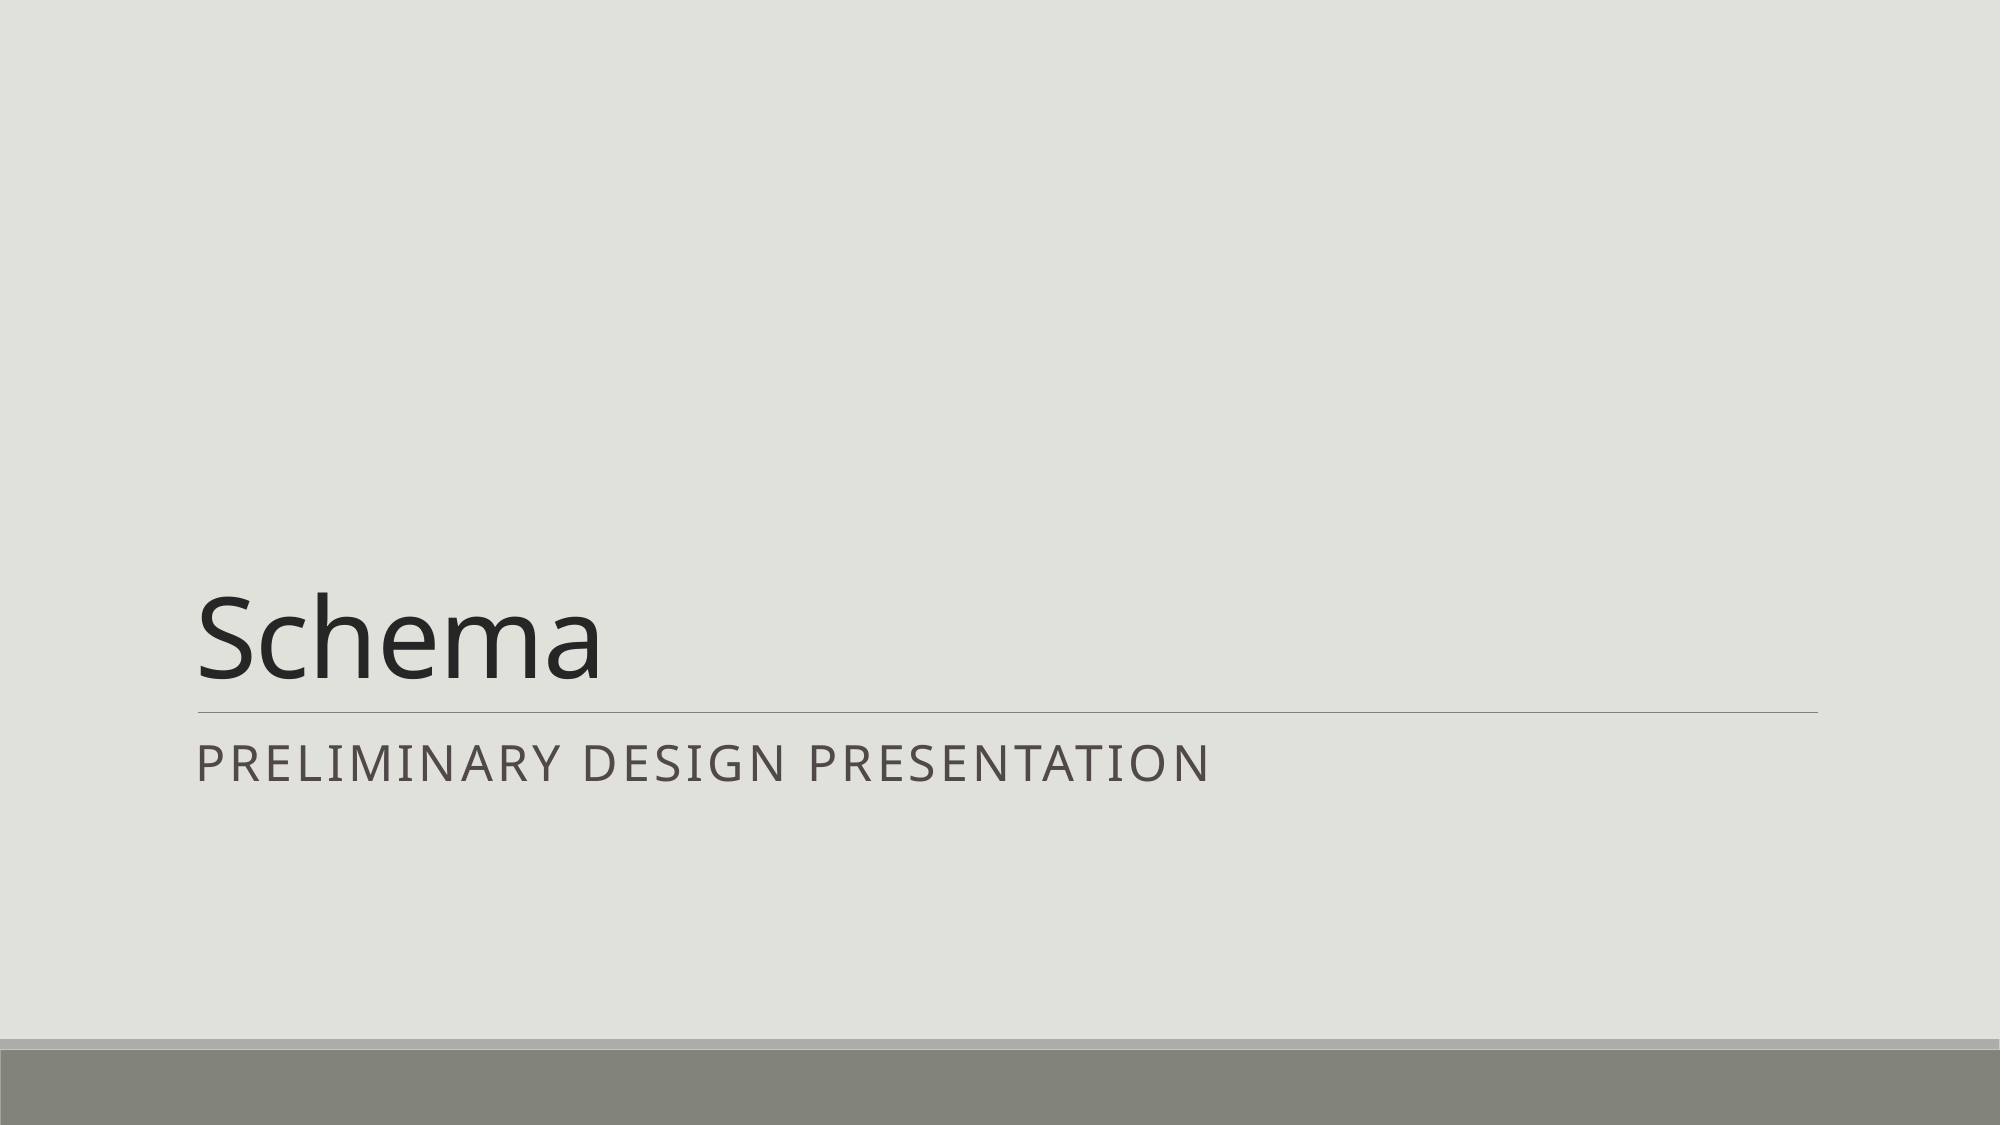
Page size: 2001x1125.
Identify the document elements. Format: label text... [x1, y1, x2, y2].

subtitle Preliminary DESIGN Presentation [180, 730, 1831, 919]
title Schema [180, 124, 1930, 710]
